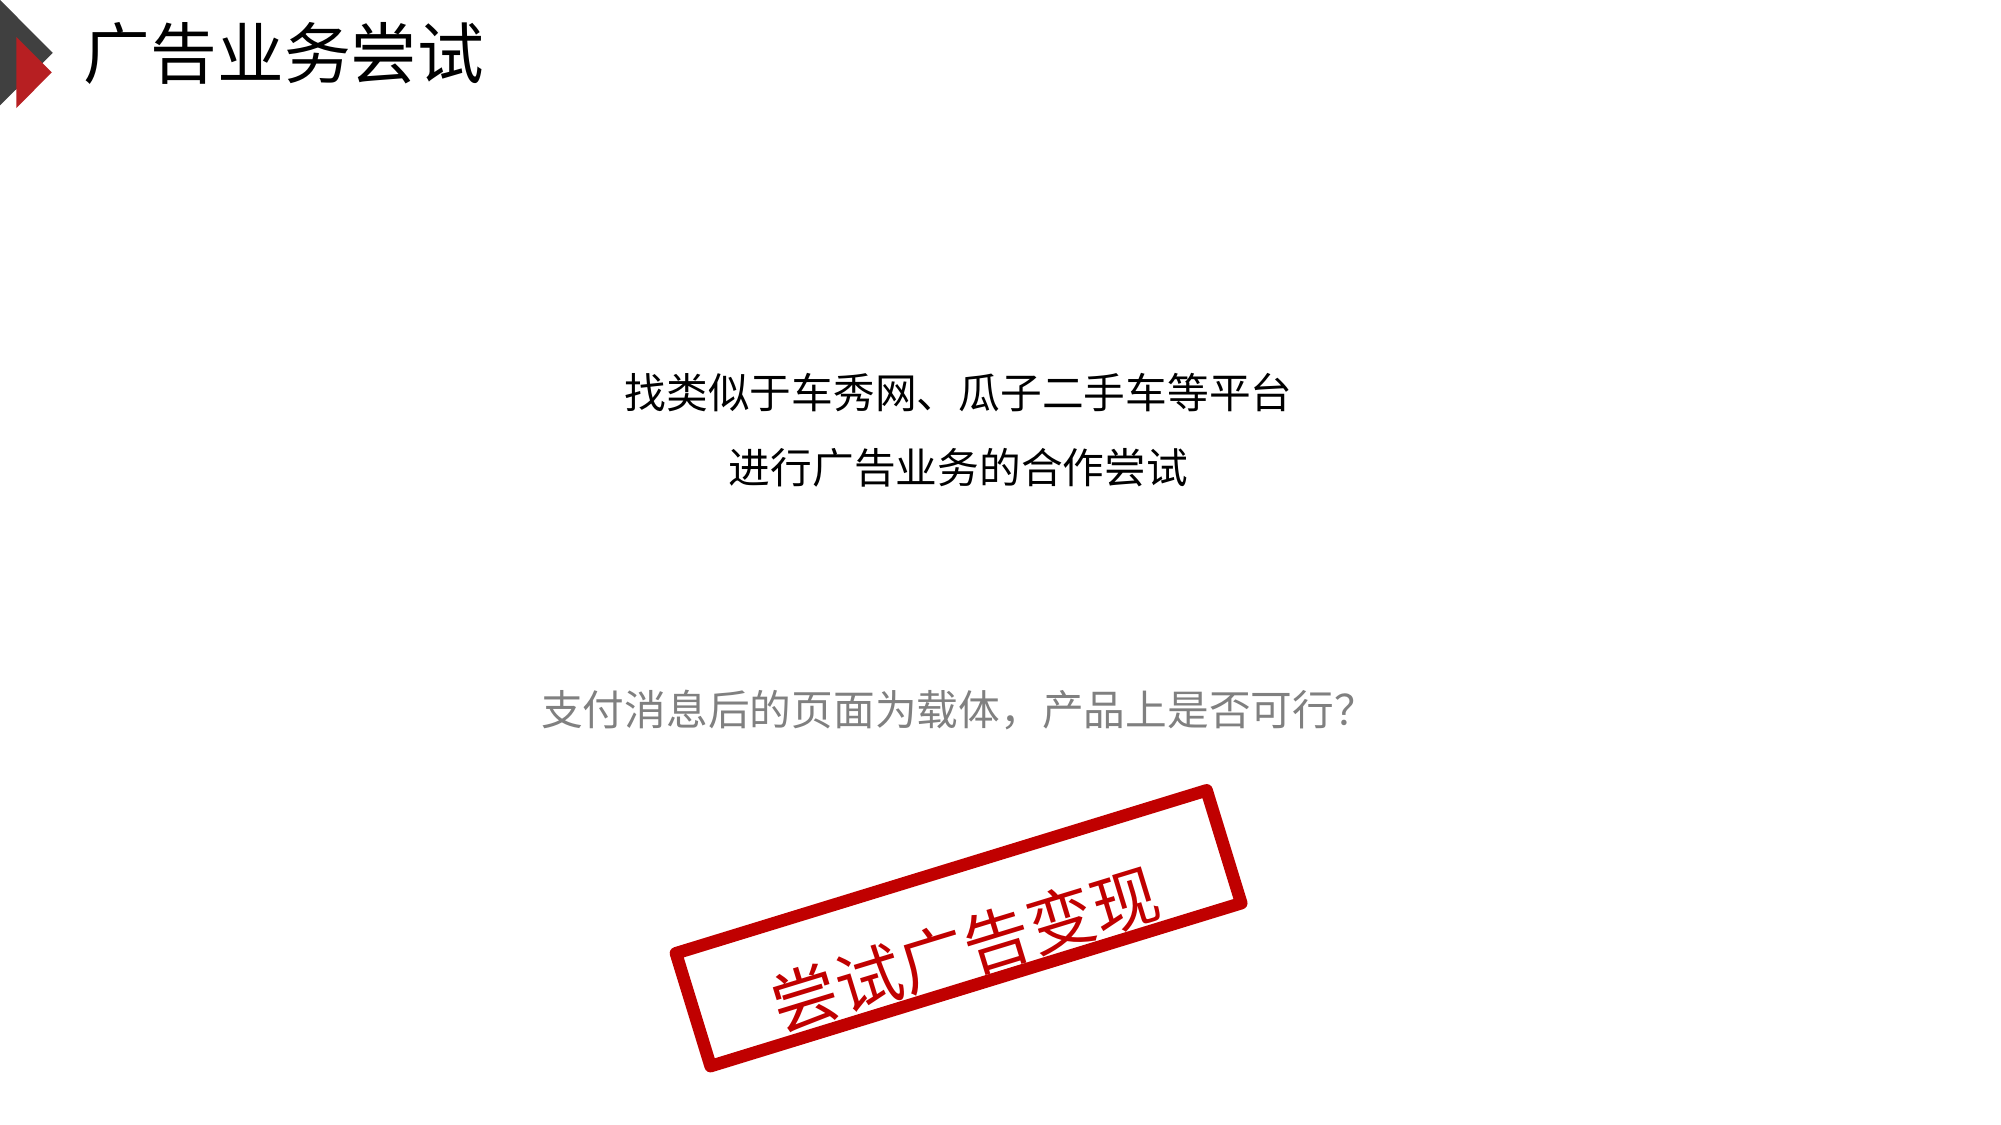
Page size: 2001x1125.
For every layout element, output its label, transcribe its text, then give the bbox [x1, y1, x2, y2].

text_box 找类似于车秀网、瓜子二手车等平台 进行广告业务的合作尝试 [342, 334, 1575, 500]
text_box 支付消息后的页面为载体，产品上是否可行？ [429, 676, 1488, 742]
title 广告业务尝试 [69, 13, 1474, 92]
text_box 尝试广告变现 [675, 790, 1242, 1067]
